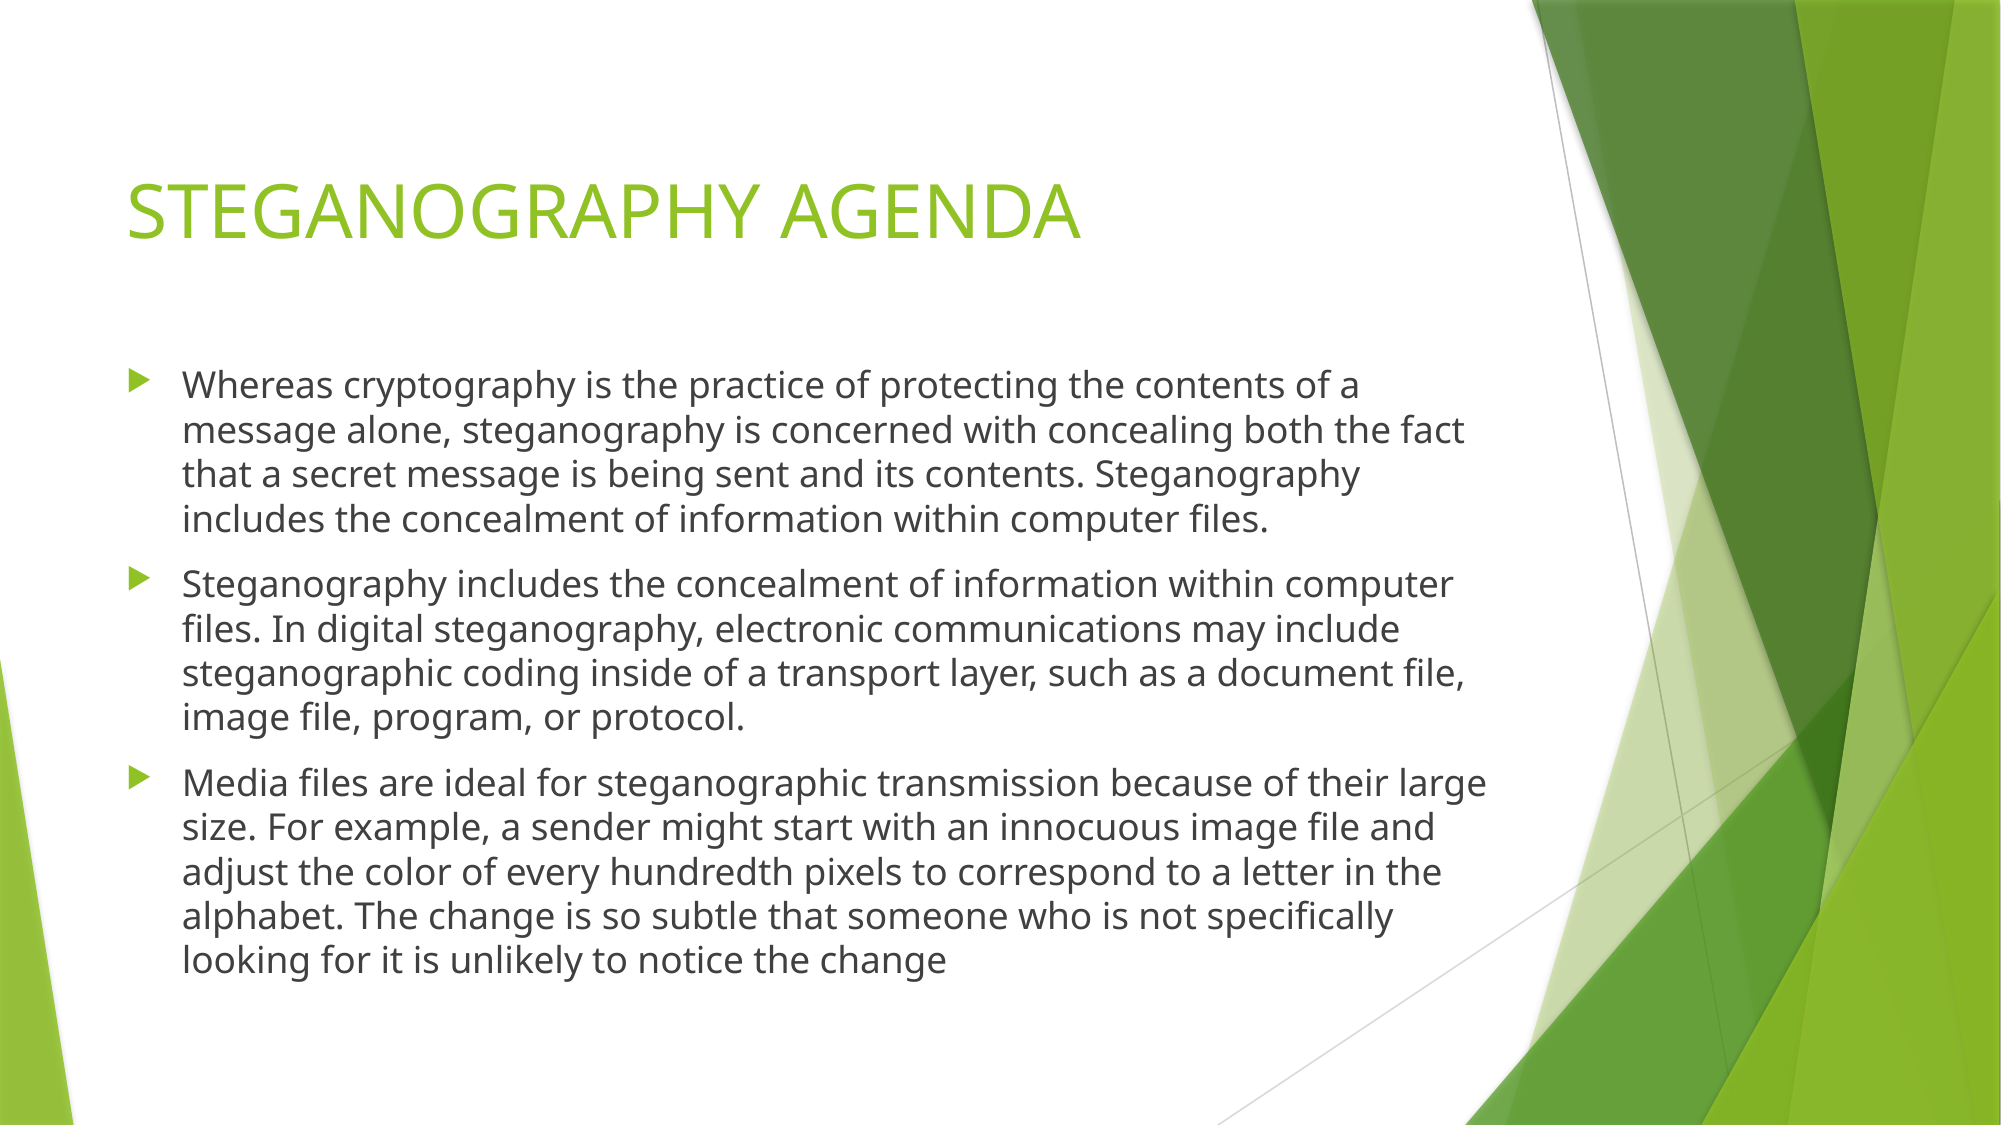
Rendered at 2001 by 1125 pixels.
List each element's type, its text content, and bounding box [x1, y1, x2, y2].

list Whereas cryptography is the practice of protecting the contents of a message alone, steganography is concerned with concealing both the fact that a secret message is being sent and its contents. Steganography includes the concealment of information within computer files. Steganography includes the concealment of information within computer files. In digital steganography, electronic communications may include steganographic coding inside of a transport layer, such as a document file, image file, program, or protocol. Media files are ideal for steganographic transmission because of their large size. For example, a sender might start with an innocuous image file and adjust the color of every hundredth pixels to correspond to a letter in the alphabet. The change is so subtle that someone who is not specifically looking for it is unlikely to notice the change [111, 354, 1522, 992]
title STEGANOGRAPHY AGENDA [111, 99, 1522, 317]
